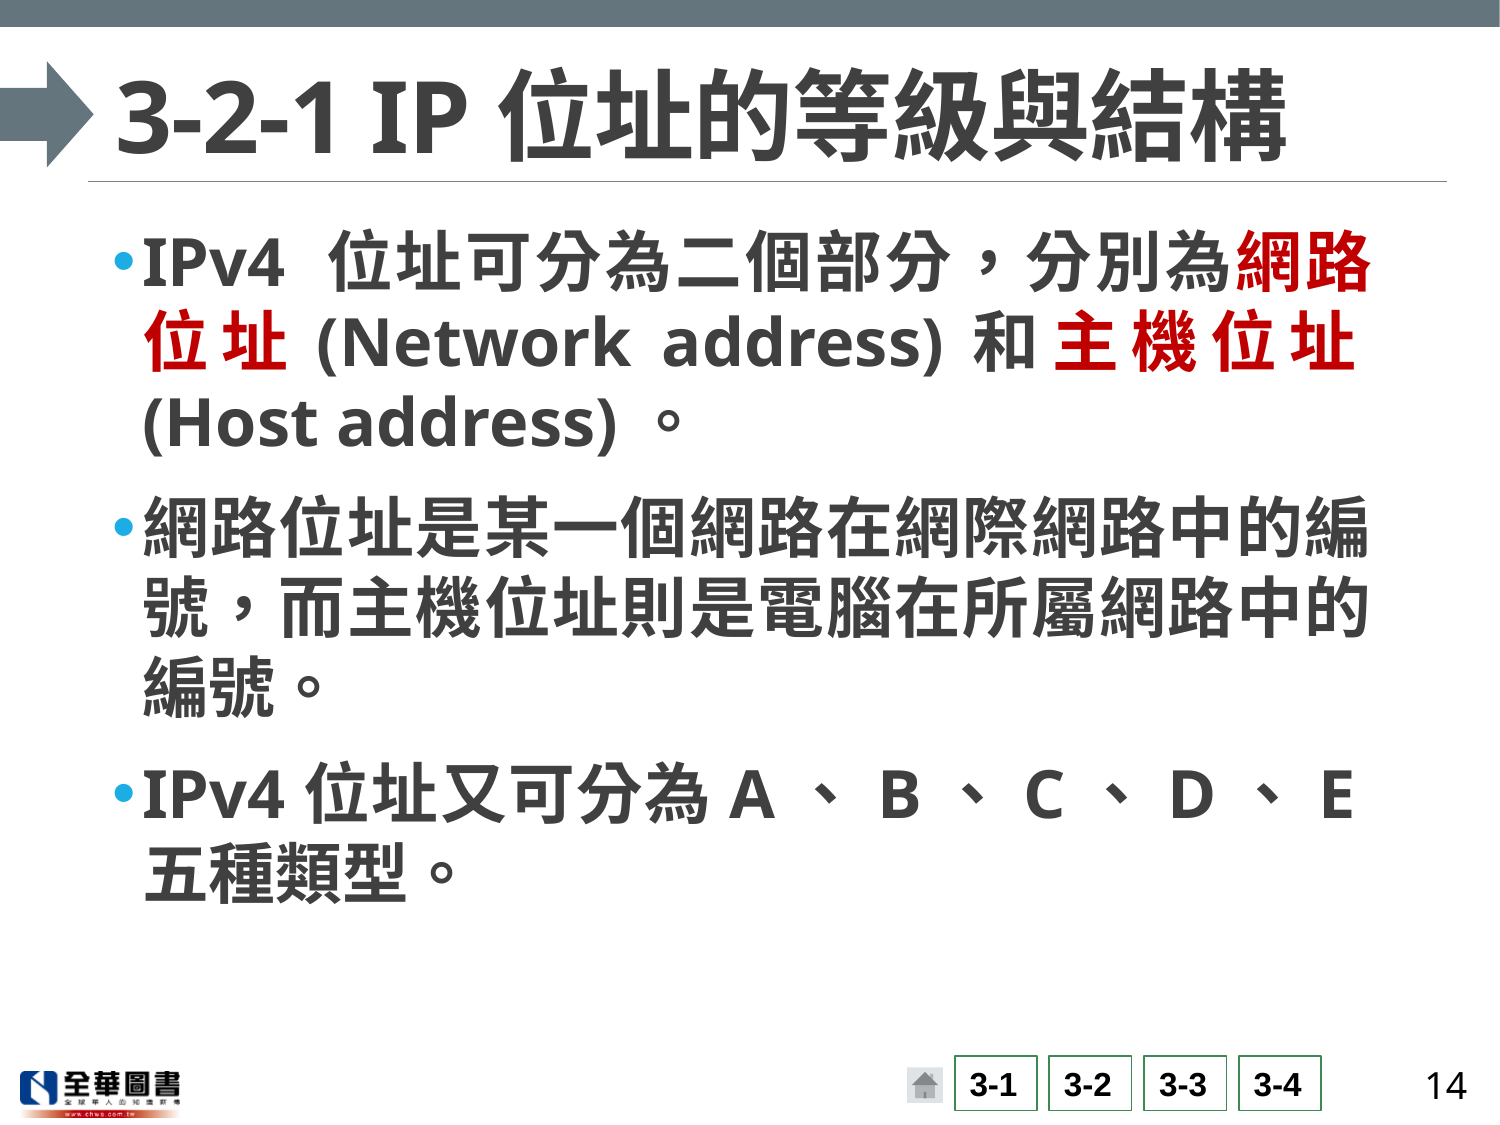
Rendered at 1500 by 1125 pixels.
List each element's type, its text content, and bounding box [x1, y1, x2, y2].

title 3-2-1 IP位址的等級與結構 [100, 47, 1447, 182]
slide_number 14 [1320, 1057, 1483, 1118]
picture [20, 1071, 180, 1118]
list IPv4 位址可分為二個部分，分別為網路位址(Network address)和主機位址(Host address)。 網路位址是某一個網路在網際網路中的編號，而主機位址則是電腦在所屬網路中的編號。 IPv4位址又可分為A、B、C、D、E五種類型。 [112, 212, 1373, 1024]
